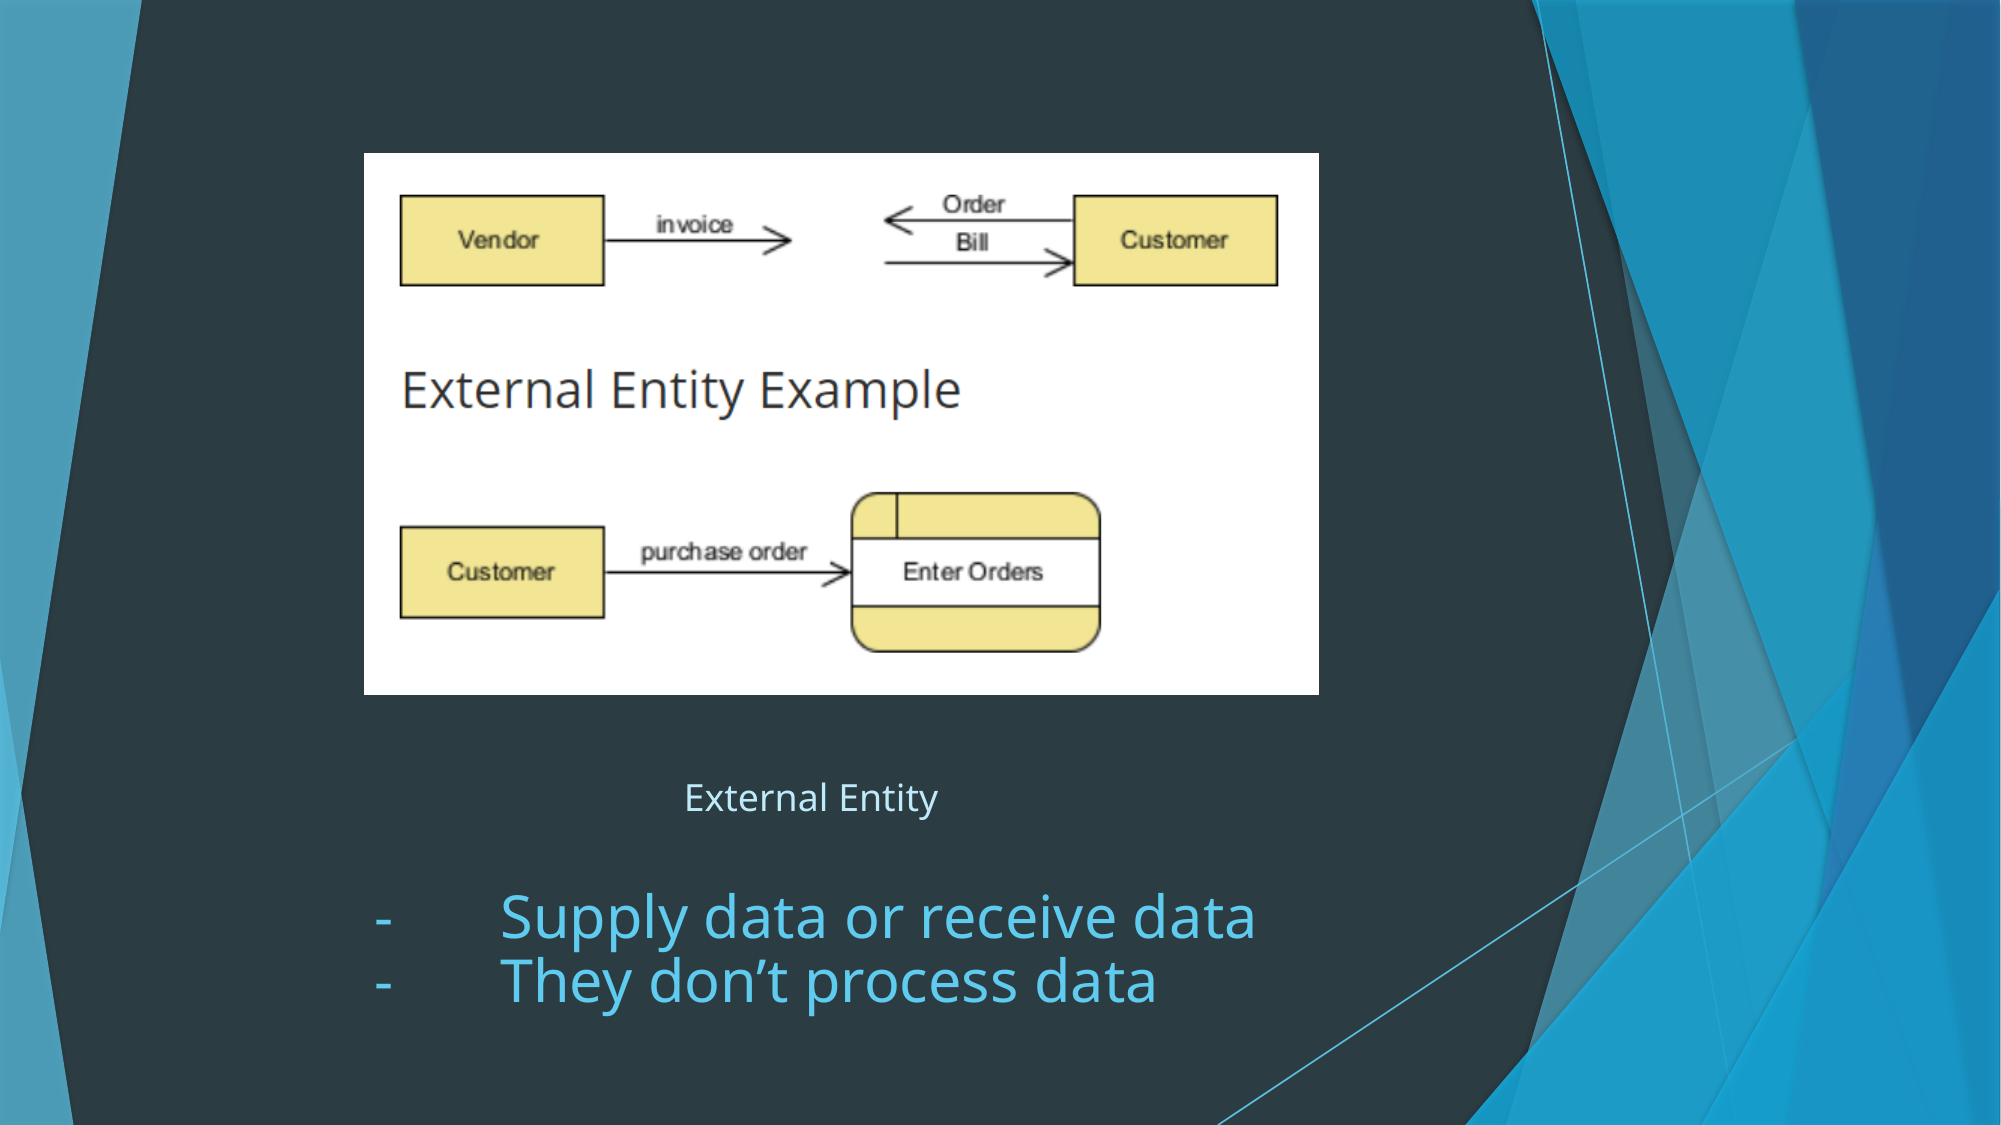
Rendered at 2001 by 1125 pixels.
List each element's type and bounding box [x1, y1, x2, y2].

text_box [0, 0, 2000, 1125]
picture [364, 152, 1319, 695]
